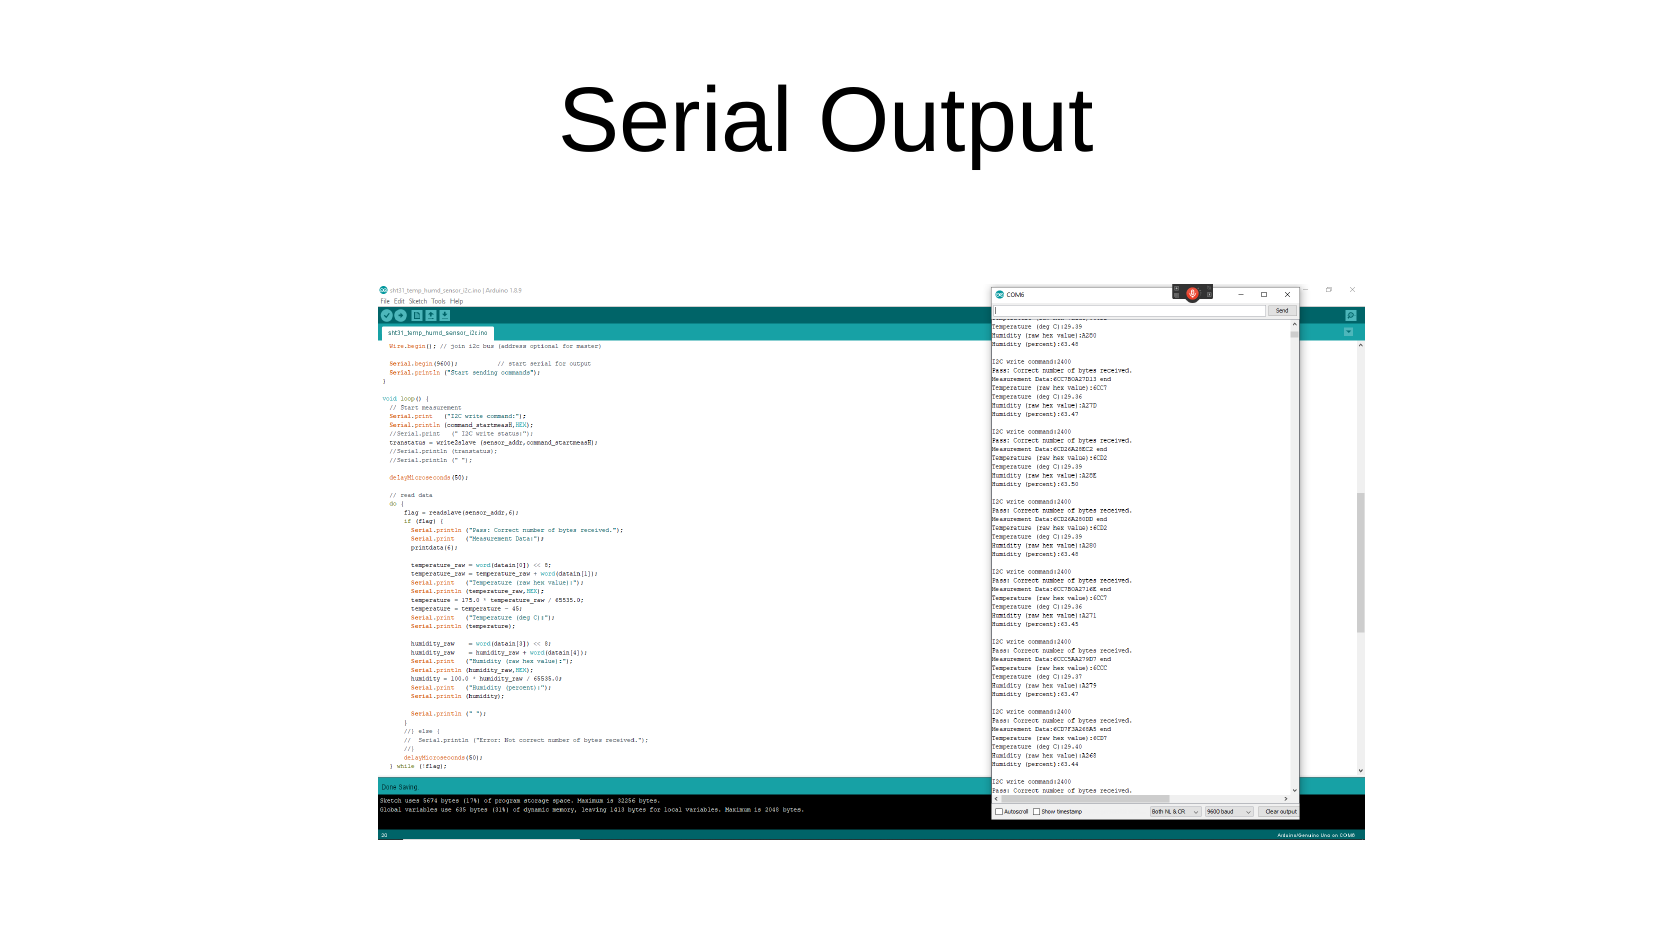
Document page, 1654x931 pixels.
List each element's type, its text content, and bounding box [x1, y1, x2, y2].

picture [378, 284, 1366, 841]
text_box Serial Output [82, 59, 1571, 170]
